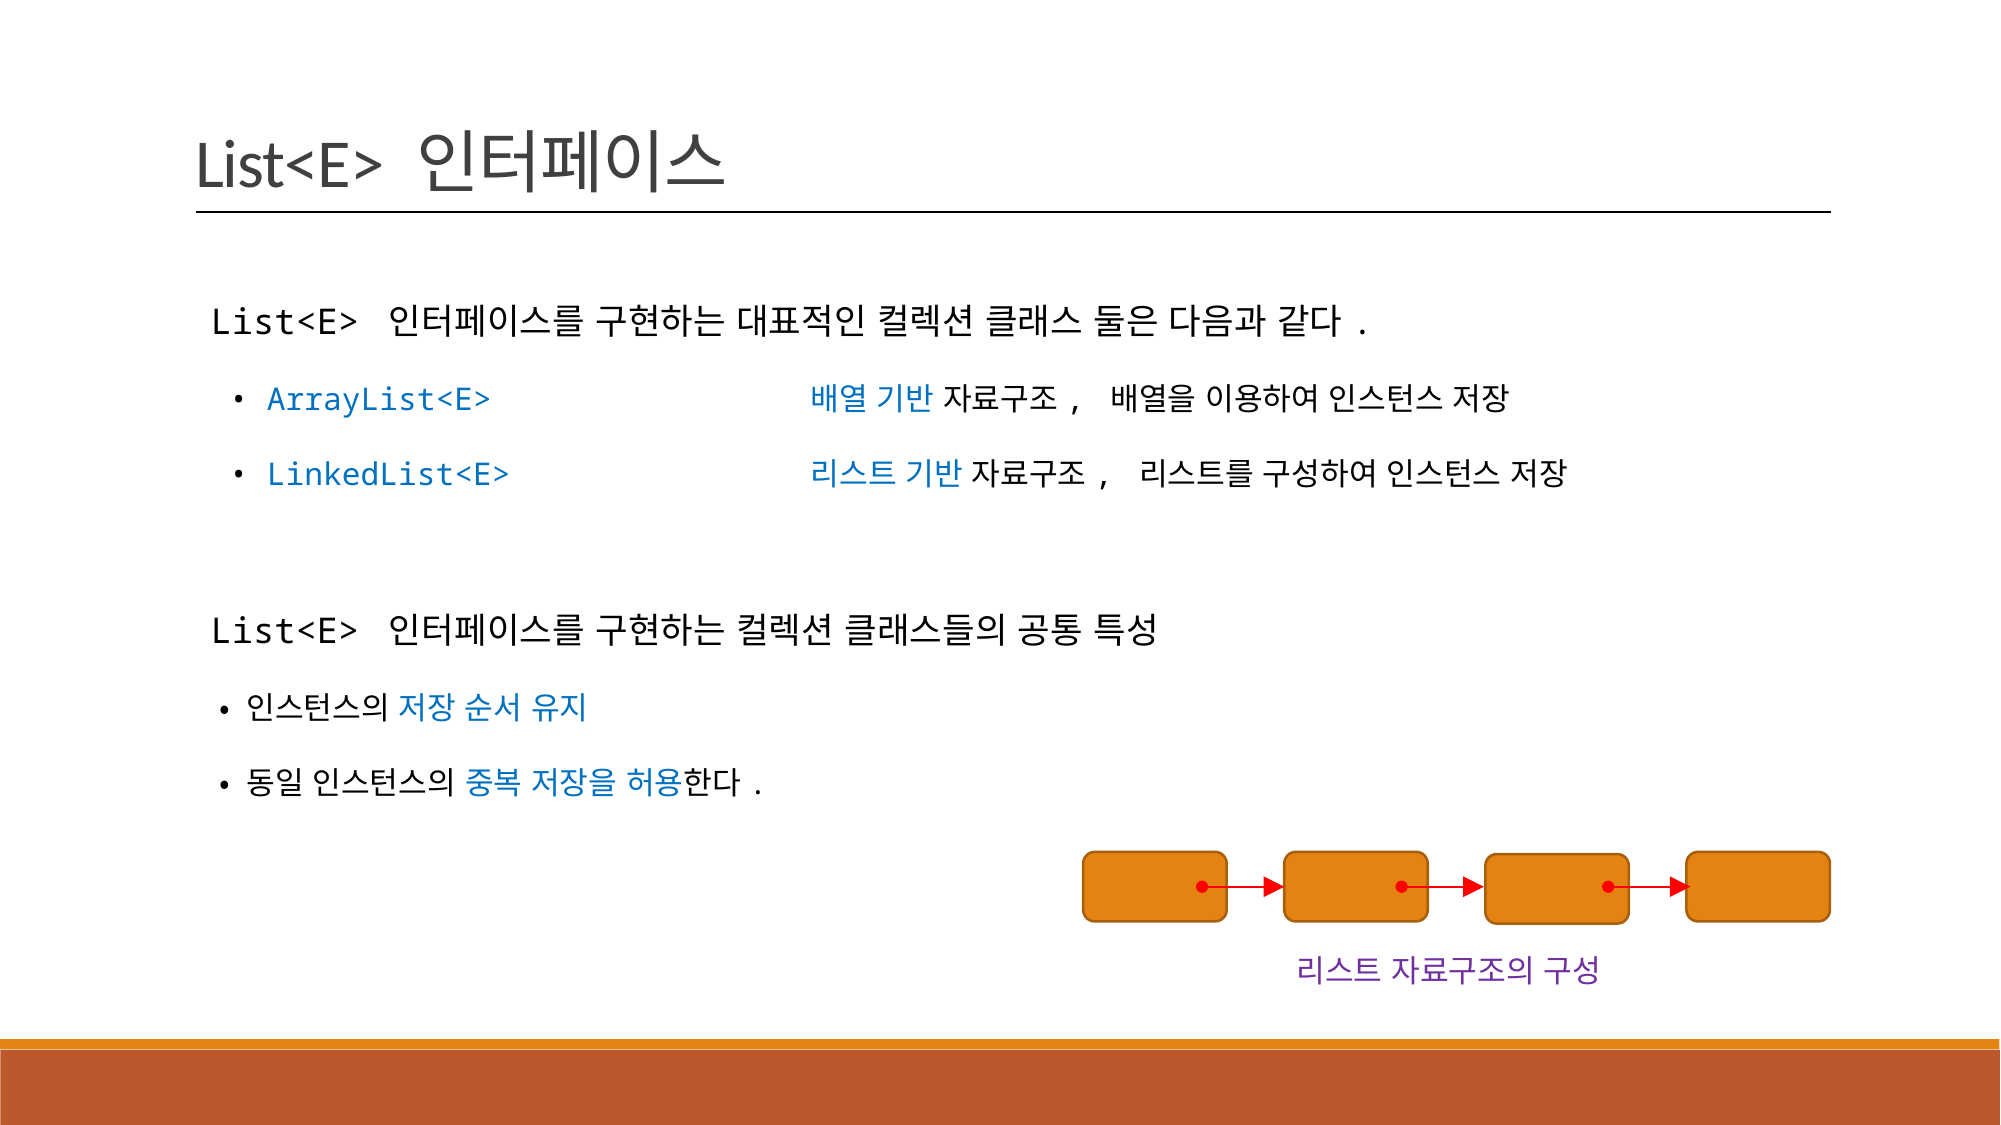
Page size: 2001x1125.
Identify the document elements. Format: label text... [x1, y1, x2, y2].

text_box [1484, 852, 1631, 925]
text_box [1081, 850, 1228, 923]
text_box List<E> 인터페이스를 구현하는 대표적인 컬렉션 클래스 둘은 다음과 같다. • ArrayList<E> 배열 기반 자료구조, 배열을 이용하여 인스턴스 저장 • LinkedList<E> 리스트 기반 자료구조, 리스트를 구성하여 인스턴스 저장 List<E> 인터페이스를 구현하는 컬렉션 클래스들의 공통 특성 • 인스턴스의 저장 순서 유지 • 동일 인스턴스의 중복 저장을 허용한다. [195, 248, 1594, 809]
text_box [1282, 850, 1430, 923]
text_box [1685, 850, 1832, 923]
text_box List<E> 인터페이스 [179, 20, 1830, 210]
text_box 리스트 자료구조의 구성 [1207, 930, 1691, 996]
